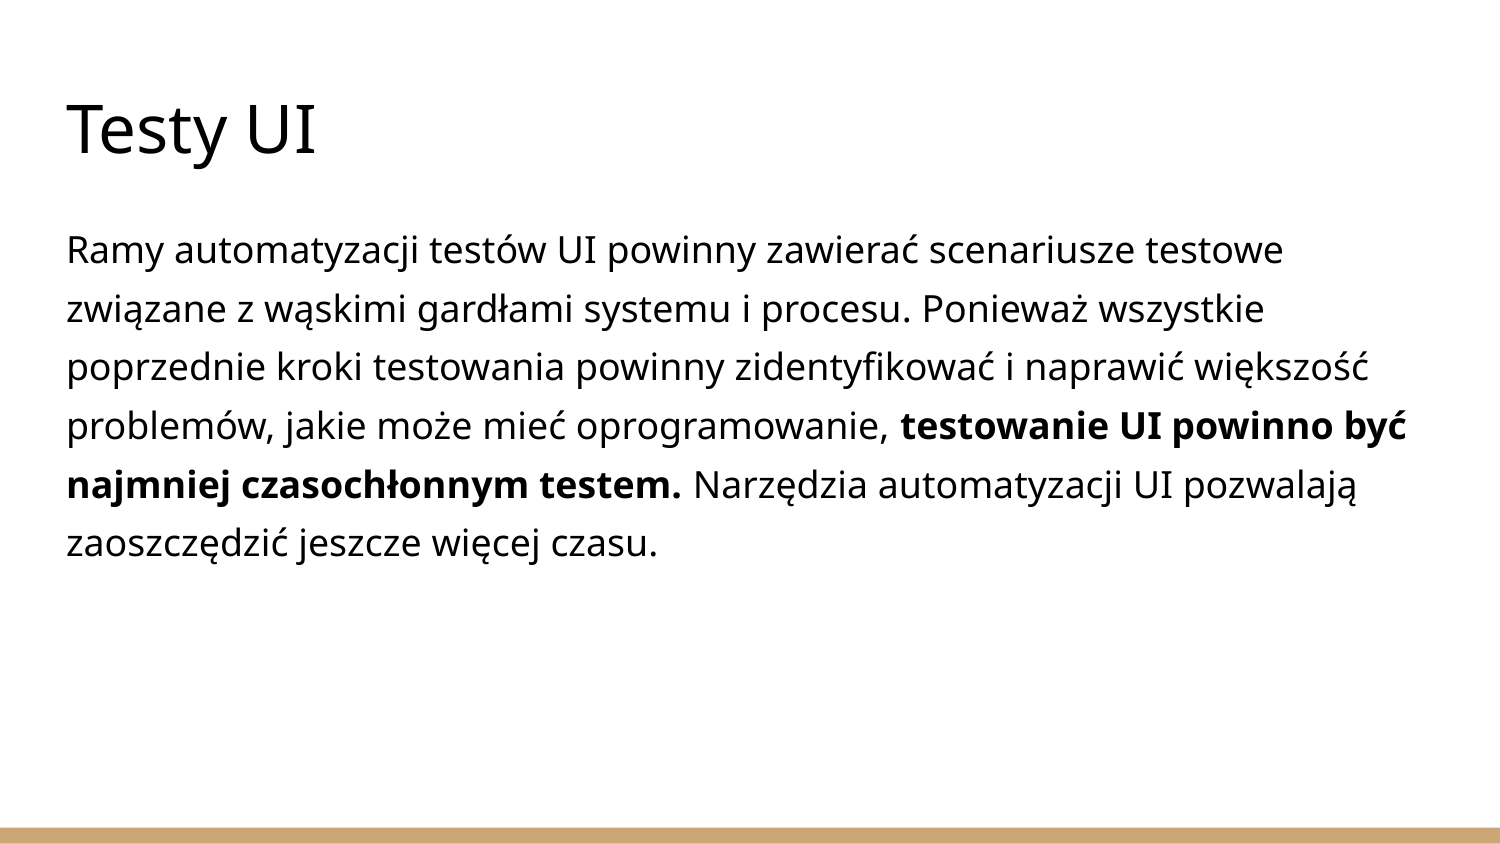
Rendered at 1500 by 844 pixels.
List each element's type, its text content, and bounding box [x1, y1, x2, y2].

title Testy UI [51, 51, 1449, 189]
list Ramy automatyzacji testów UI powinny zawierać scenariusze testowe związane z wąskimi gardłami systemu i procesu. Ponieważ wszystkie poprzednie kroki testowania powinny zidentyfikować i naprawić większość problemów, jakie może mieć oprogramowanie, testowanie UI powinno być najmniej czasochłonnym testem. Narzędzia automatyzacji UI pozwalają zaoszczędzić jeszcze więcej czasu. [51, 200, 1449, 752]
